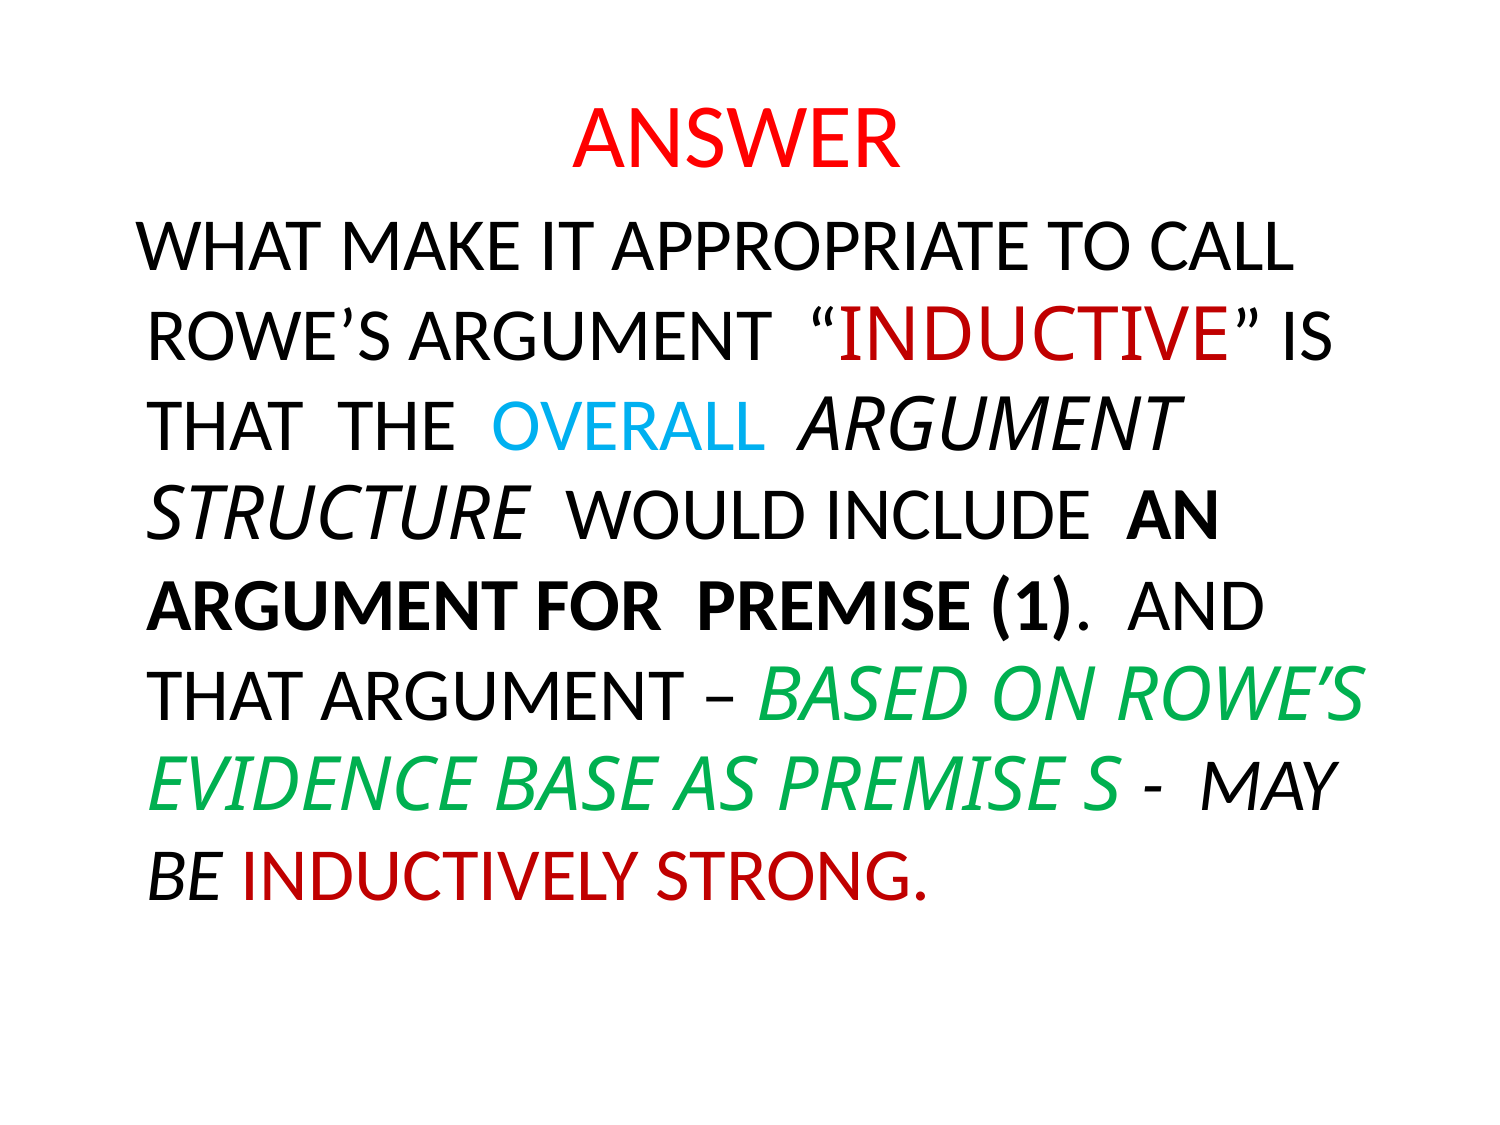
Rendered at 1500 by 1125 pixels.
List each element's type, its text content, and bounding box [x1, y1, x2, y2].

title ANSWER [62, 37, 1413, 225]
list WHAT MAKE IT APPROPRIATE TO CALL ROWE’S ARGUMENT “INDUCTIVE” IS THAT THE OVERALL ARGUMENT STRUCTURE WOULD INCLUDE AN ARGUMENT FOR PREMISE (1). AND THAT ARGUMENT – BASED ON ROWE’S EVIDENCE BASE AS PREMISE S - MAY BE INDUCTIVELY STRONG. [75, 187, 1425, 1125]
